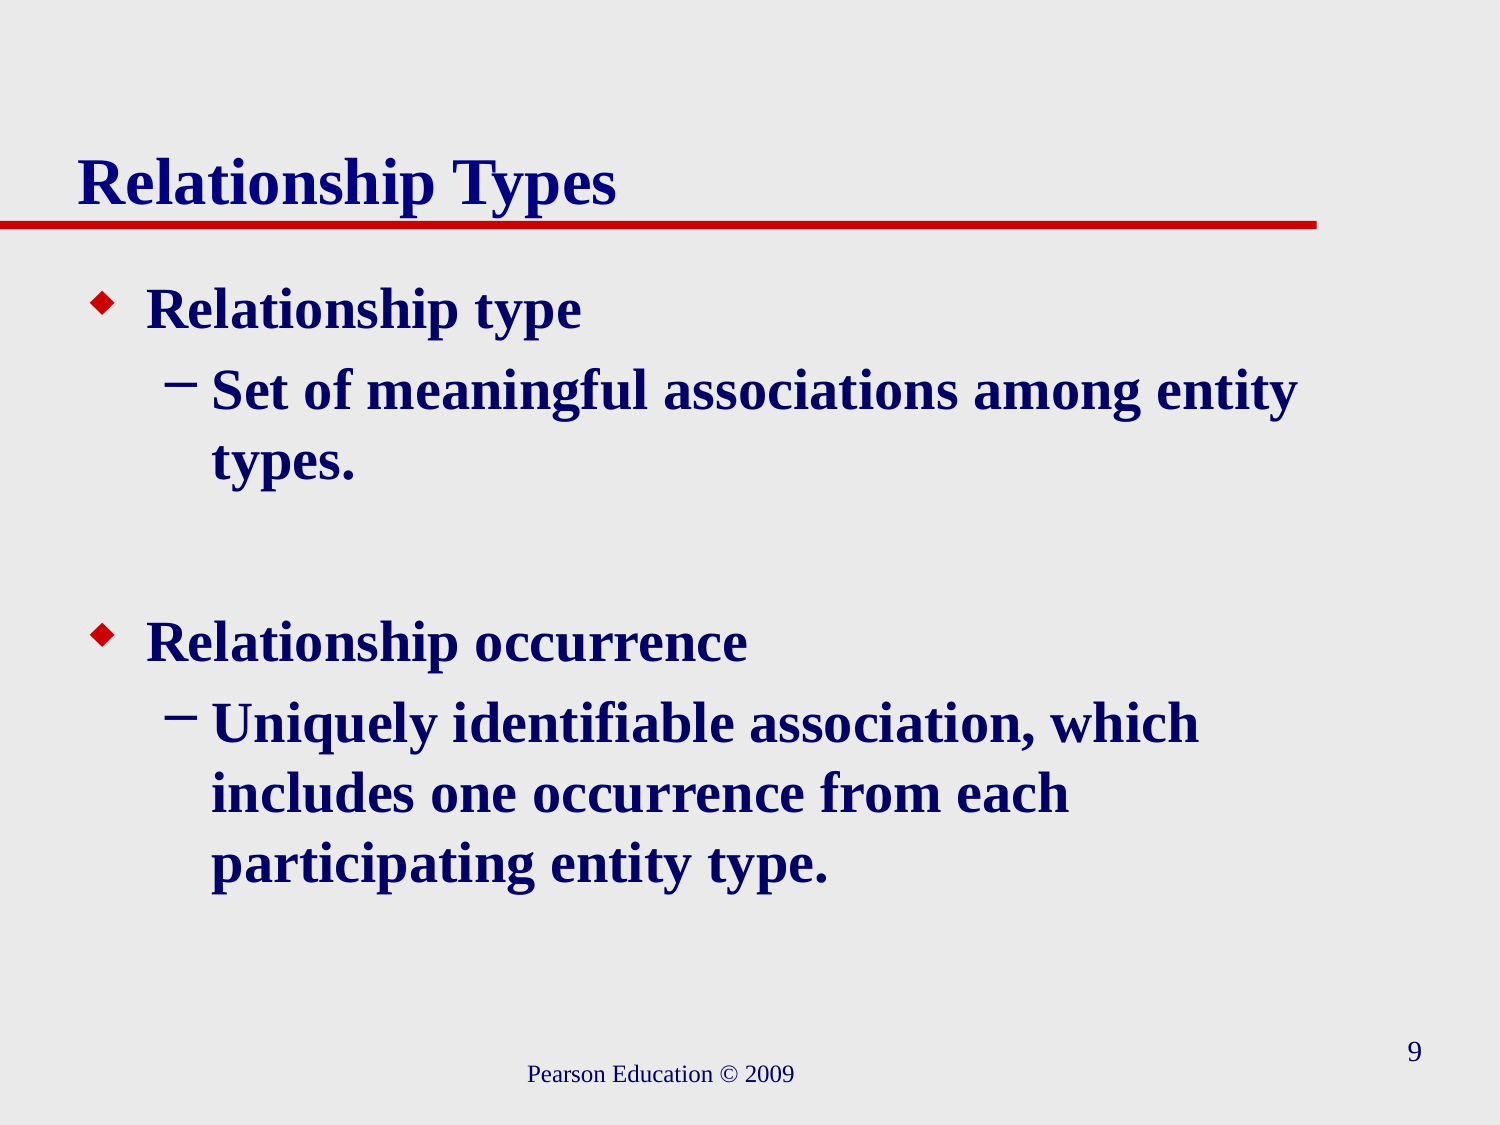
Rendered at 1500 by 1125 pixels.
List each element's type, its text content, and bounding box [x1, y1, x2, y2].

slide_number 9 [1125, 1012, 1438, 1088]
list Relationship type Set of meaningful associations among entity types. Relationship occurrence Uniquely identifiable association, which includes one occurrence from each participating entity type. [75, 262, 1343, 938]
text_box Pearson Education © 2009 [512, 1050, 1038, 1095]
title Relationship Types [62, 43, 1338, 225]
